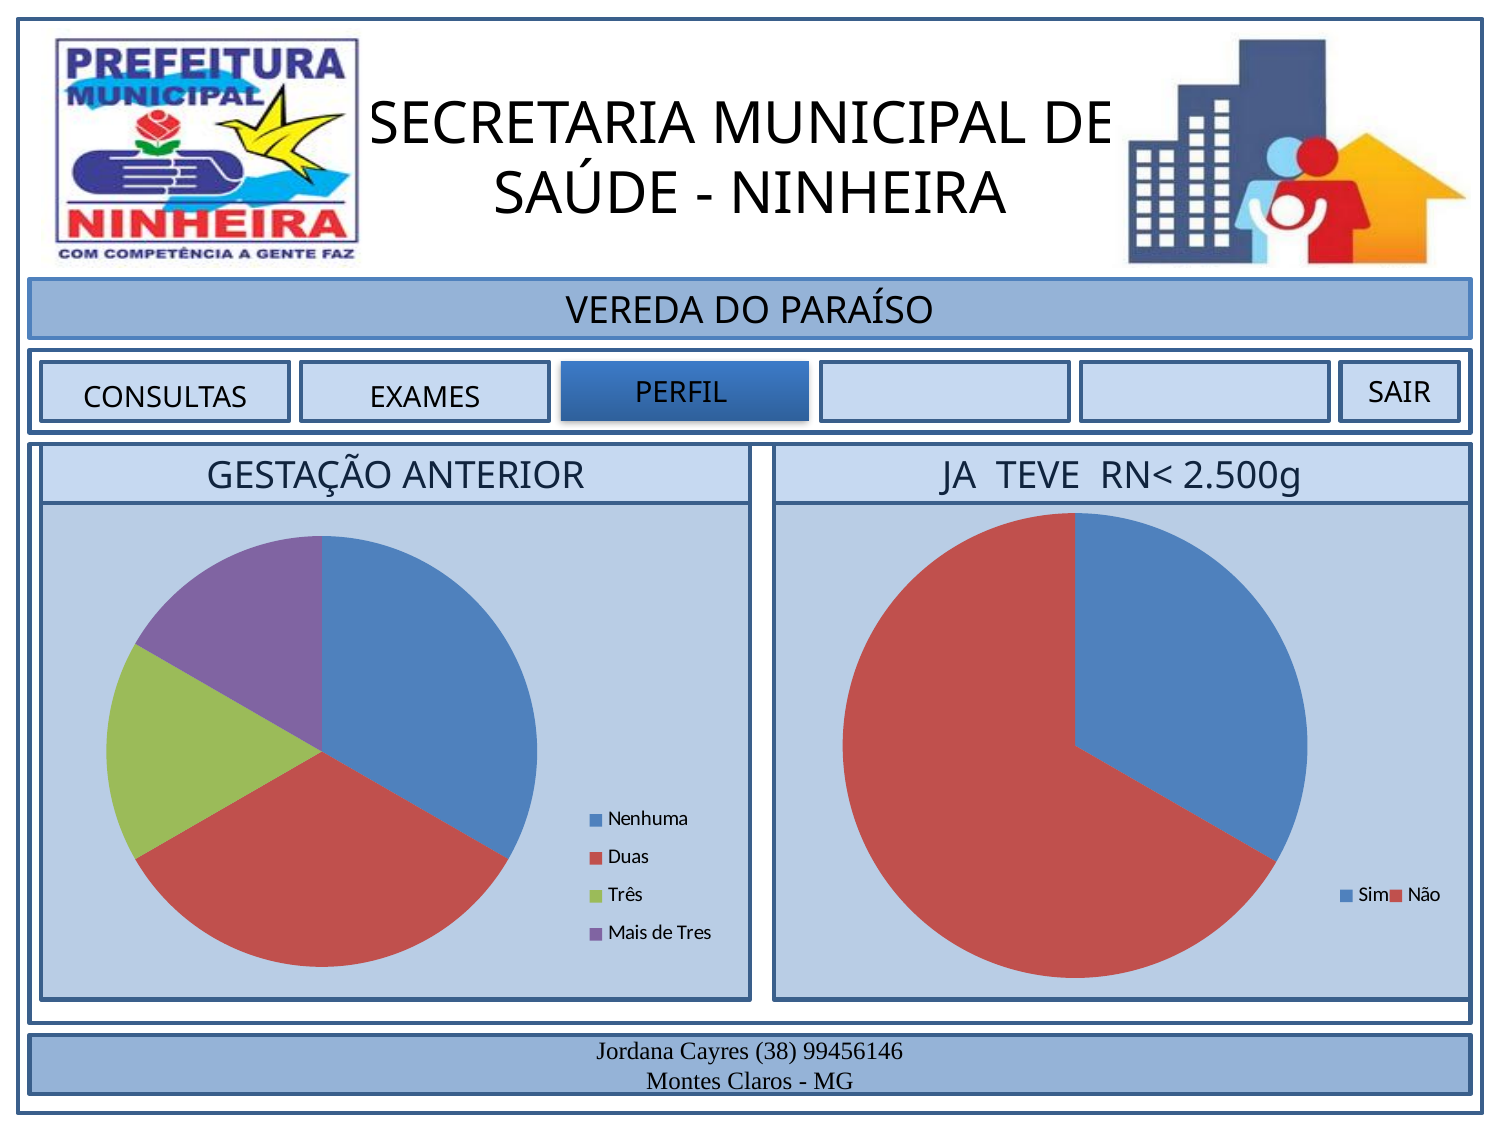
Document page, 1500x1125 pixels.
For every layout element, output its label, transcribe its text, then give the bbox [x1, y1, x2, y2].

text_box [27, 442, 1473, 1025]
text_box GESTAÇÃO ANTERIOR [39, 442, 752, 505]
text_box Jordana Cayres (38) 99456146 Montes Claros - MG [27, 1033, 1473, 1096]
text_box [819, 360, 1071, 423]
text_box [39, 505, 752, 1002]
text_box [27, 348, 1473, 435]
text_box EXAMES [299, 360, 551, 423]
text_box [1079, 360, 1331, 423]
text_box CONSULTAS [39, 360, 291, 423]
picture [41, 28, 373, 268]
text_box JA TEVE RN< 2.500g [772, 442, 1473, 505]
text_box SAIR [1338, 360, 1461, 423]
text_box [772, 505, 1473, 1002]
text_box VEREDA DO PARAÍSO [27, 277, 1473, 340]
text_box PERFIL [560, 361, 809, 421]
picture [1110, 30, 1471, 268]
text_box [16, 17, 1484, 1115]
chart [52, 526, 739, 977]
chart [785, 503, 1448, 988]
text_box SECRETARIA MUNICIPAL DE SAÚDE - NINHEIRA [377, 78, 1105, 233]
